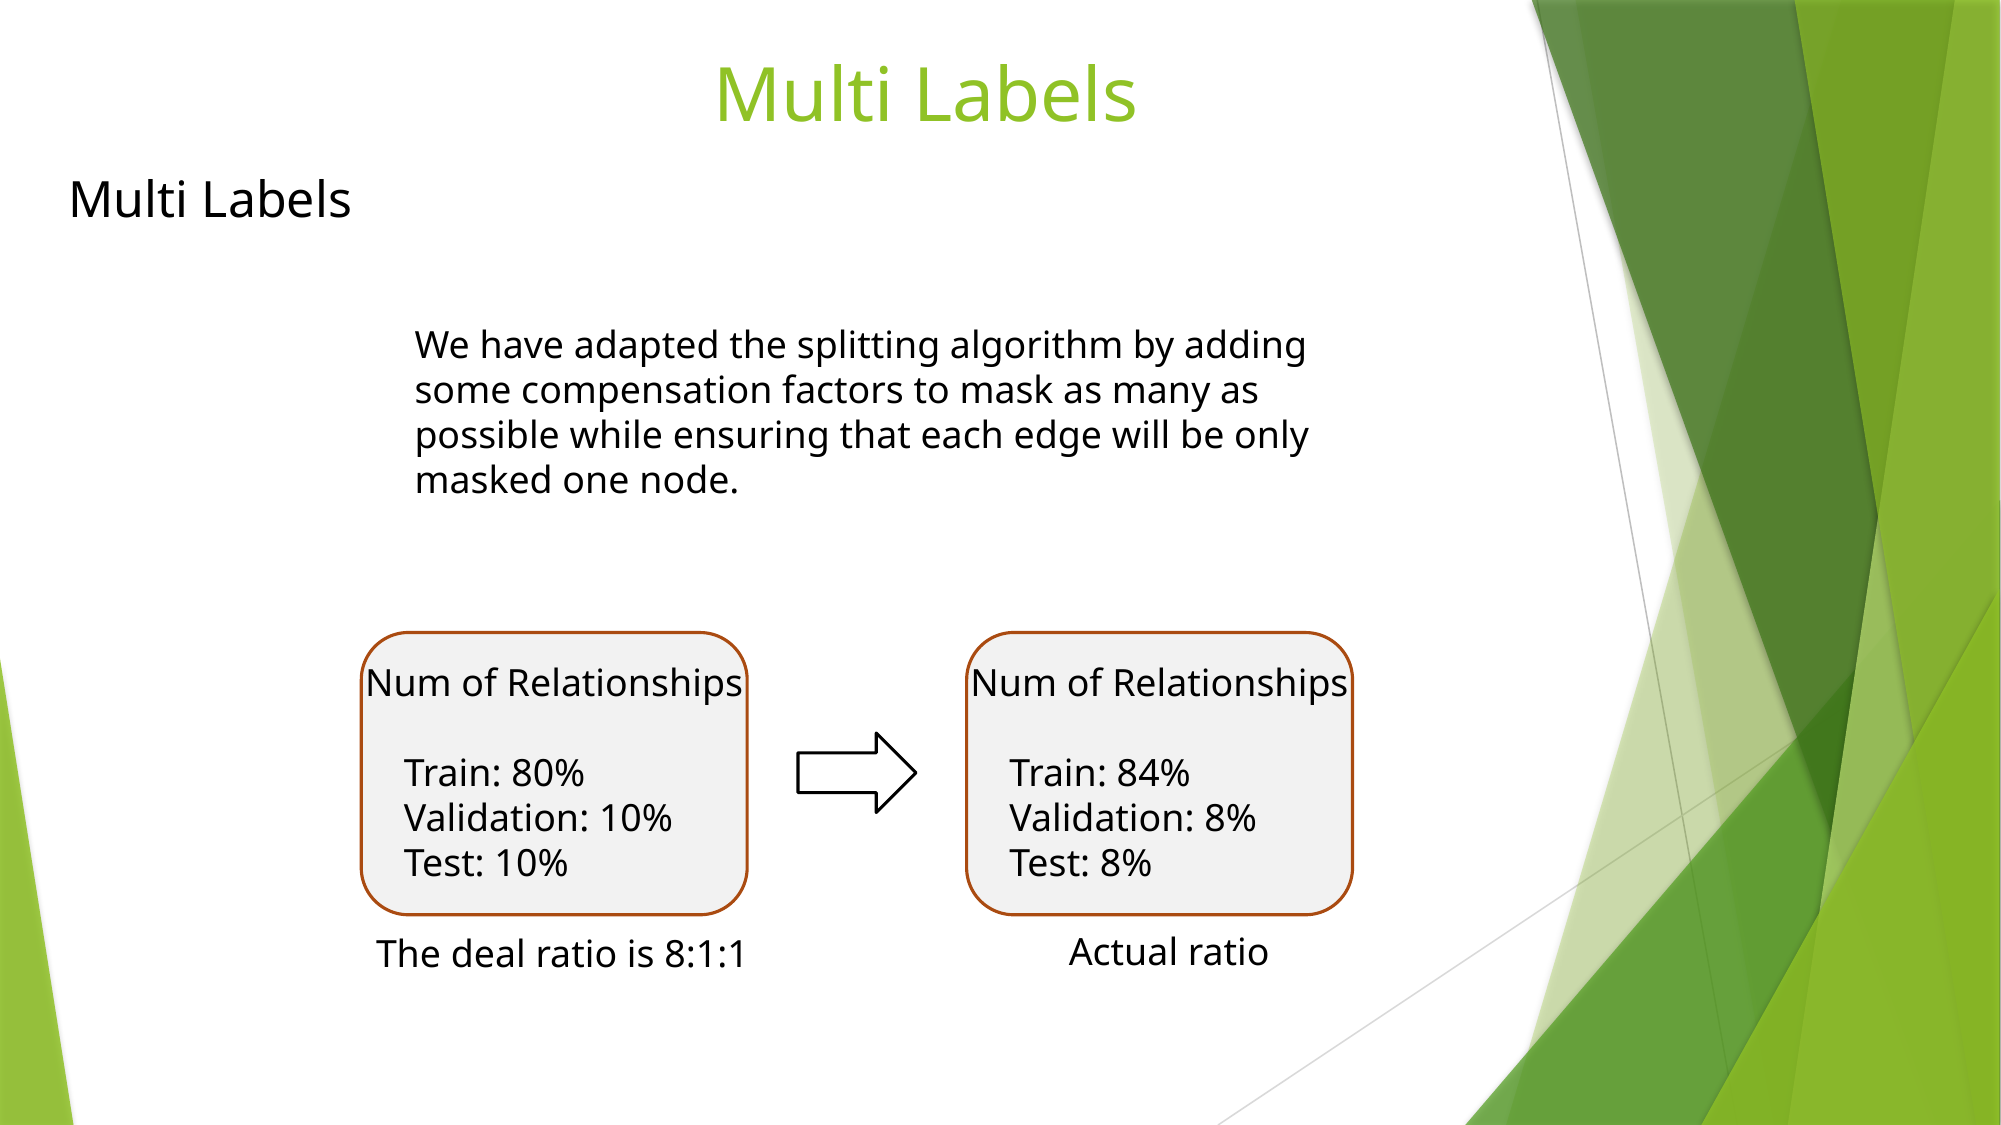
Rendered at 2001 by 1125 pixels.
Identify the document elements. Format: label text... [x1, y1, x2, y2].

text_box Actual ratio [1053, 920, 1404, 981]
text_box Num of Relationships Train: 84% Validation: 8% Test: 8% [955, 651, 1364, 892]
text_box [369, 630, 740, 651]
text_box We have adapted the splitting algorithm by adding some compensation factors to mask as many as possible while ensuring that each edge will be only masked one node. [399, 313, 1360, 509]
text_box [796, 731, 918, 814]
text_box Num of Relationships Train: 80% Validation: 10% Test: 10% [350, 651, 759, 892]
text_box [971, 892, 1348, 917]
text_box [974, 630, 1345, 651]
text_box [366, 892, 743, 917]
text_box The deal ratio is 8:1:1 [361, 922, 775, 983]
text_box Multi Labels [698, 38, 1728, 228]
text_box Multi Labels [54, 159, 368, 235]
